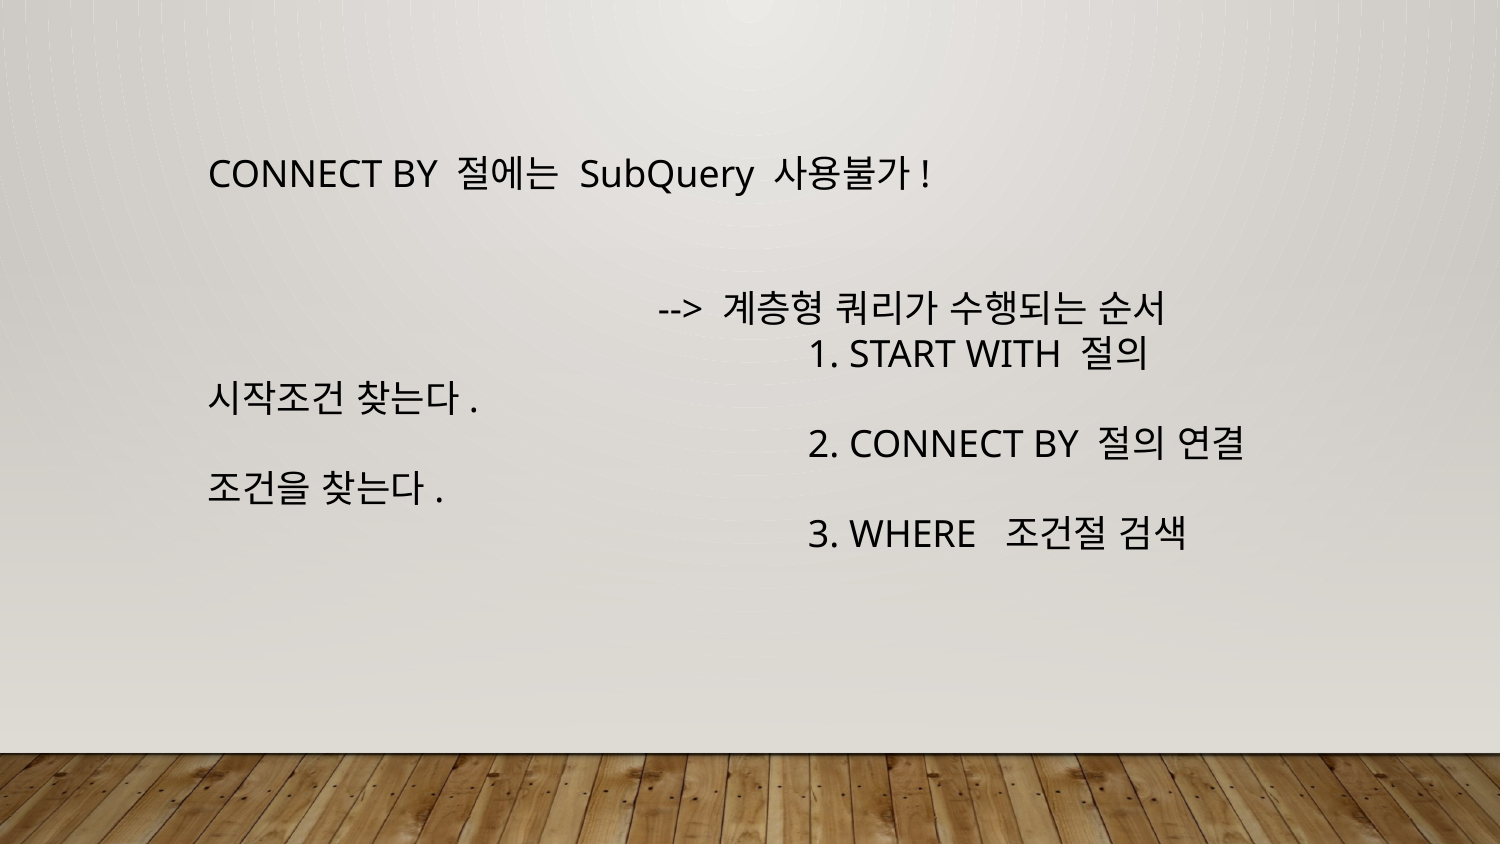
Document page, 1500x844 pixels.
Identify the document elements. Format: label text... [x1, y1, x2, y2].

picture [0, 753, 1500, 844]
text_box CONNECT BY 절에는 SubQuery 사용불가! --> 계층형 쿼리가 수행되는 순서 1. START WITH 절의 시작조건 찾는다. 2. CONNECT BY 절의 연결 조건을 찾는다. 3. WHERE 조건절 검색 [193, 142, 1281, 563]
